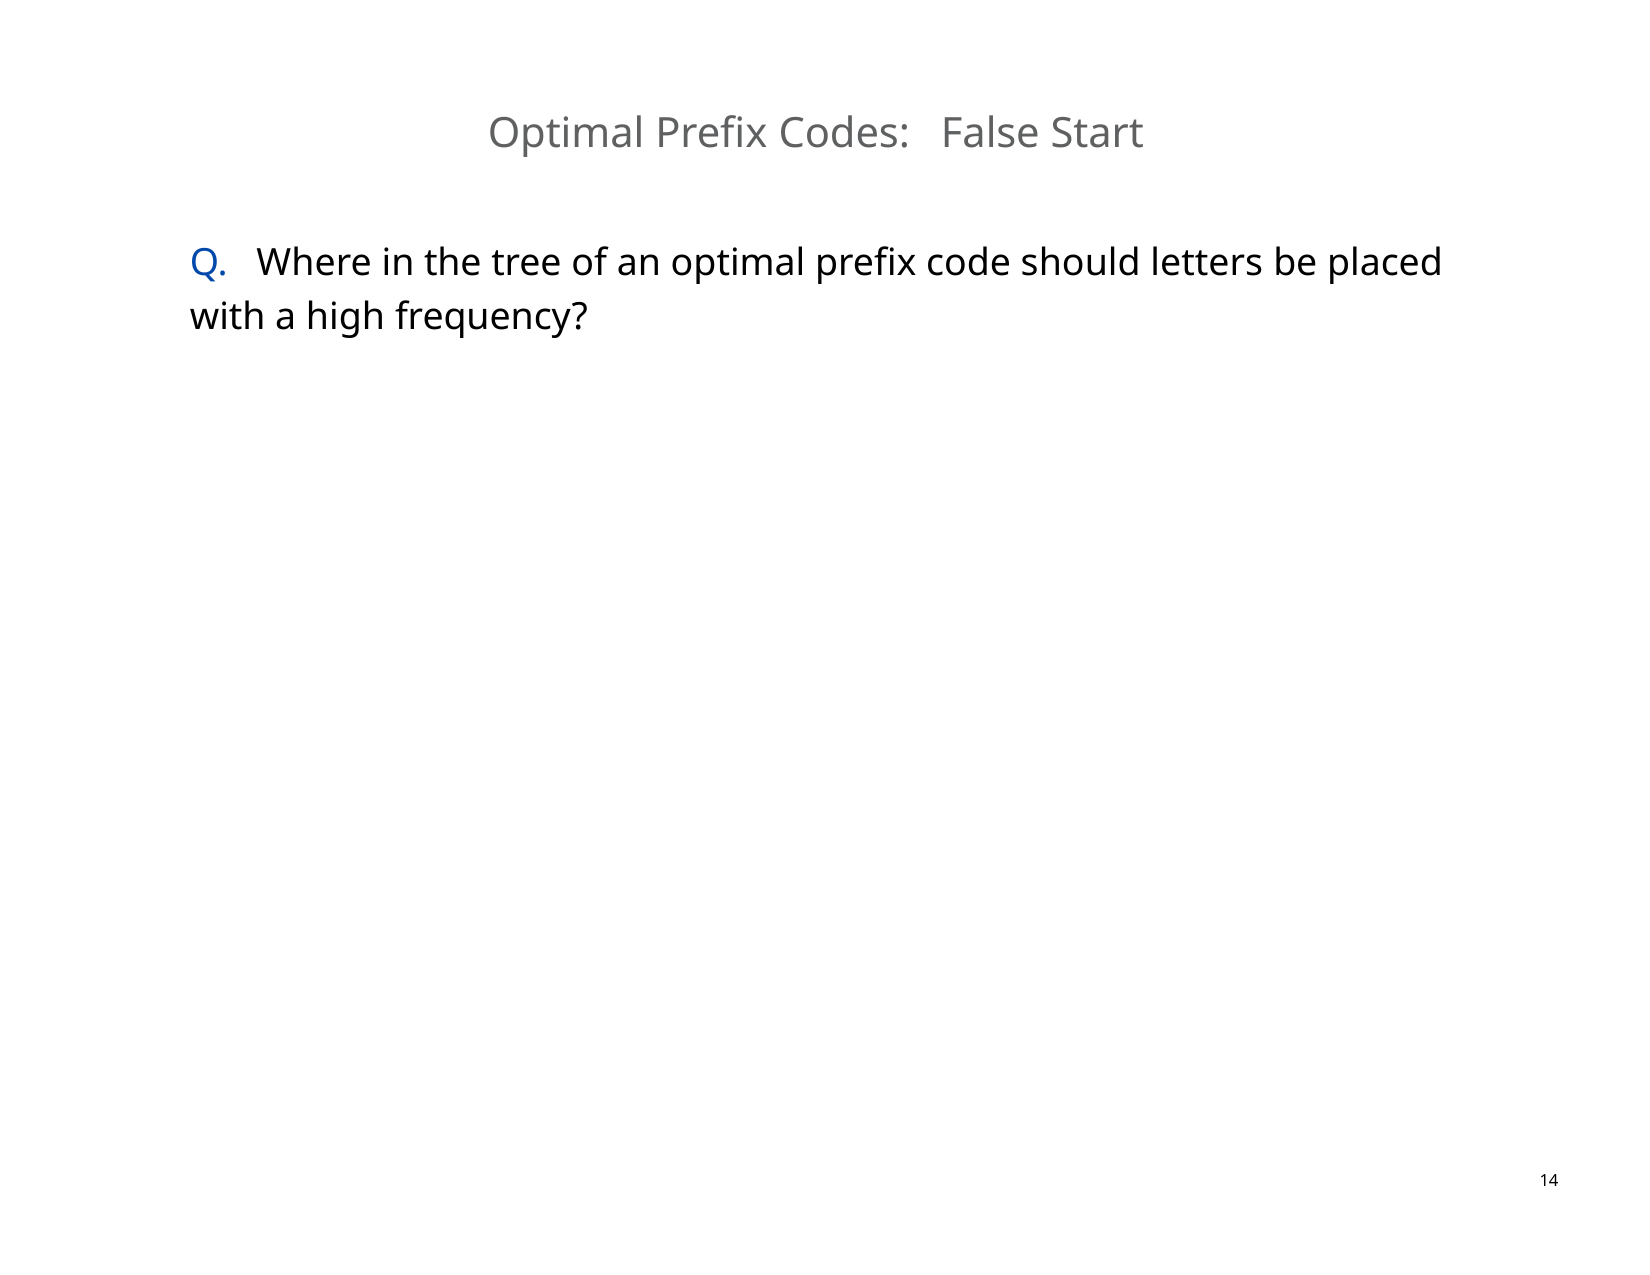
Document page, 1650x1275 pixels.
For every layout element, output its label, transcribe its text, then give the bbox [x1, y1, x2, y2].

text_box Q. Where in the tree of an optimal prefix code should letters be placed with a high frequency? [187, 226, 1463, 337]
title Optimal Prefix Codes: False Start [485, 103, 1164, 226]
slide_number 14 [1535, 1166, 1565, 1275]
